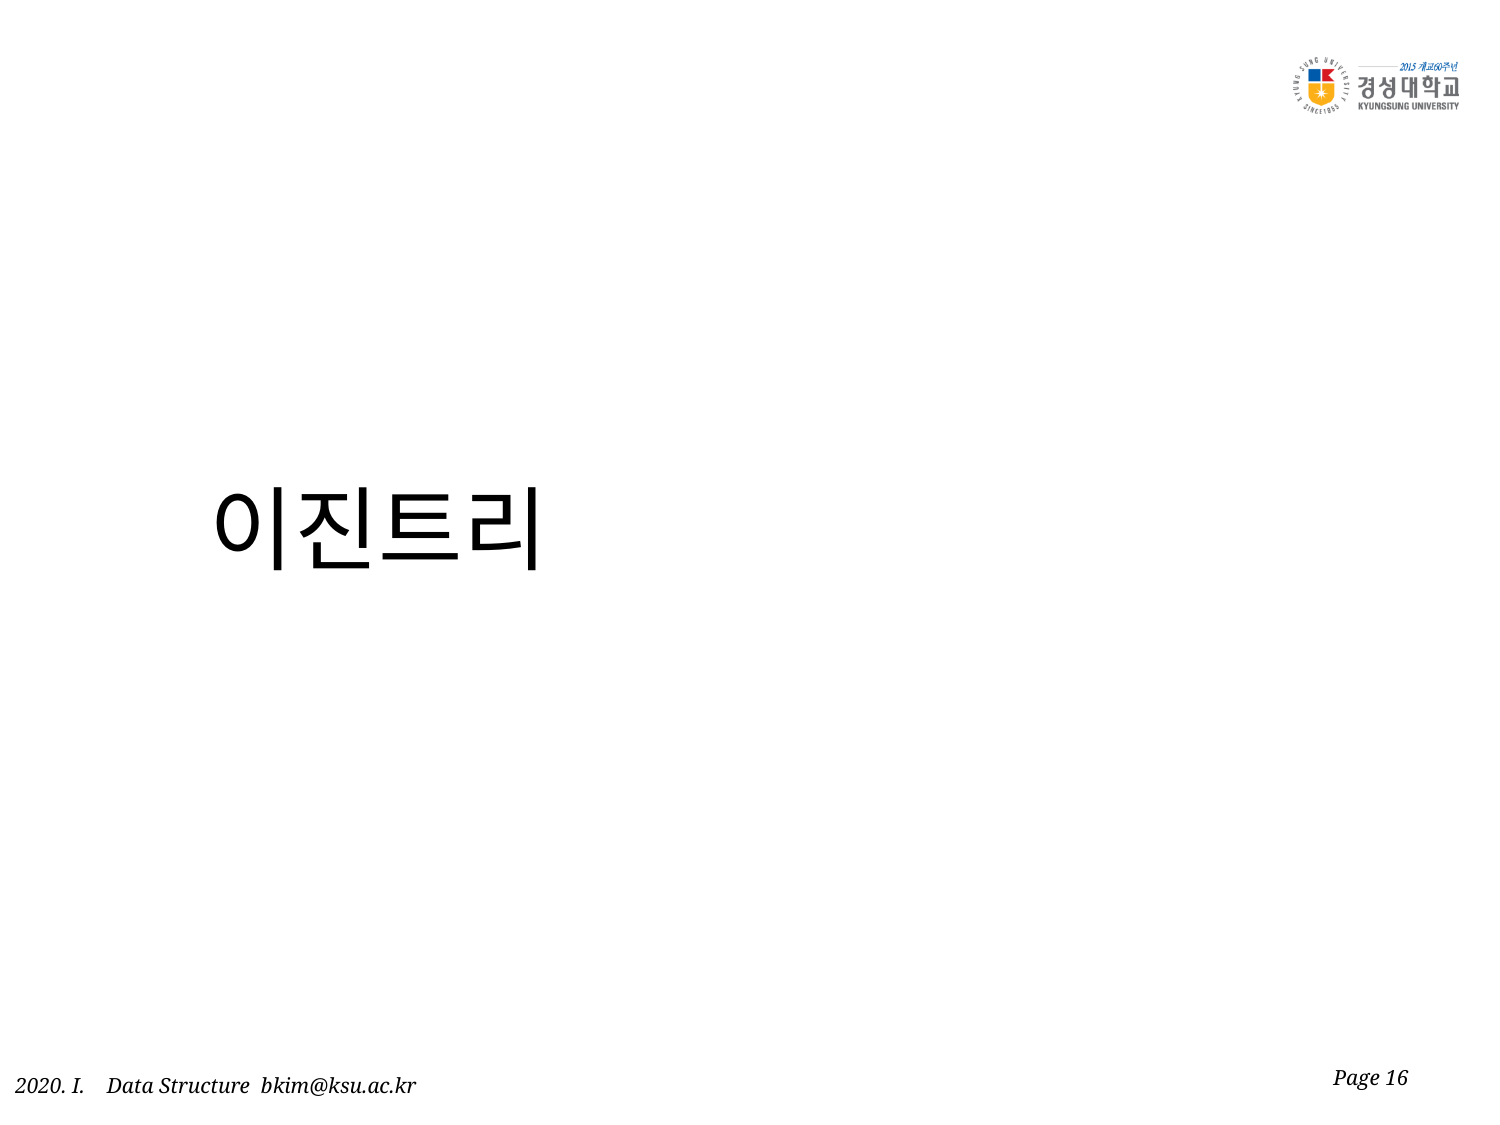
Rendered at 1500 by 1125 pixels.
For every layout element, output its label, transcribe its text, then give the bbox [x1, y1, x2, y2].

picture [1293, 57, 1459, 114]
slide_number Page 16 [1149, 1024, 1424, 1101]
title 이진트리 [194, 455, 1341, 599]
